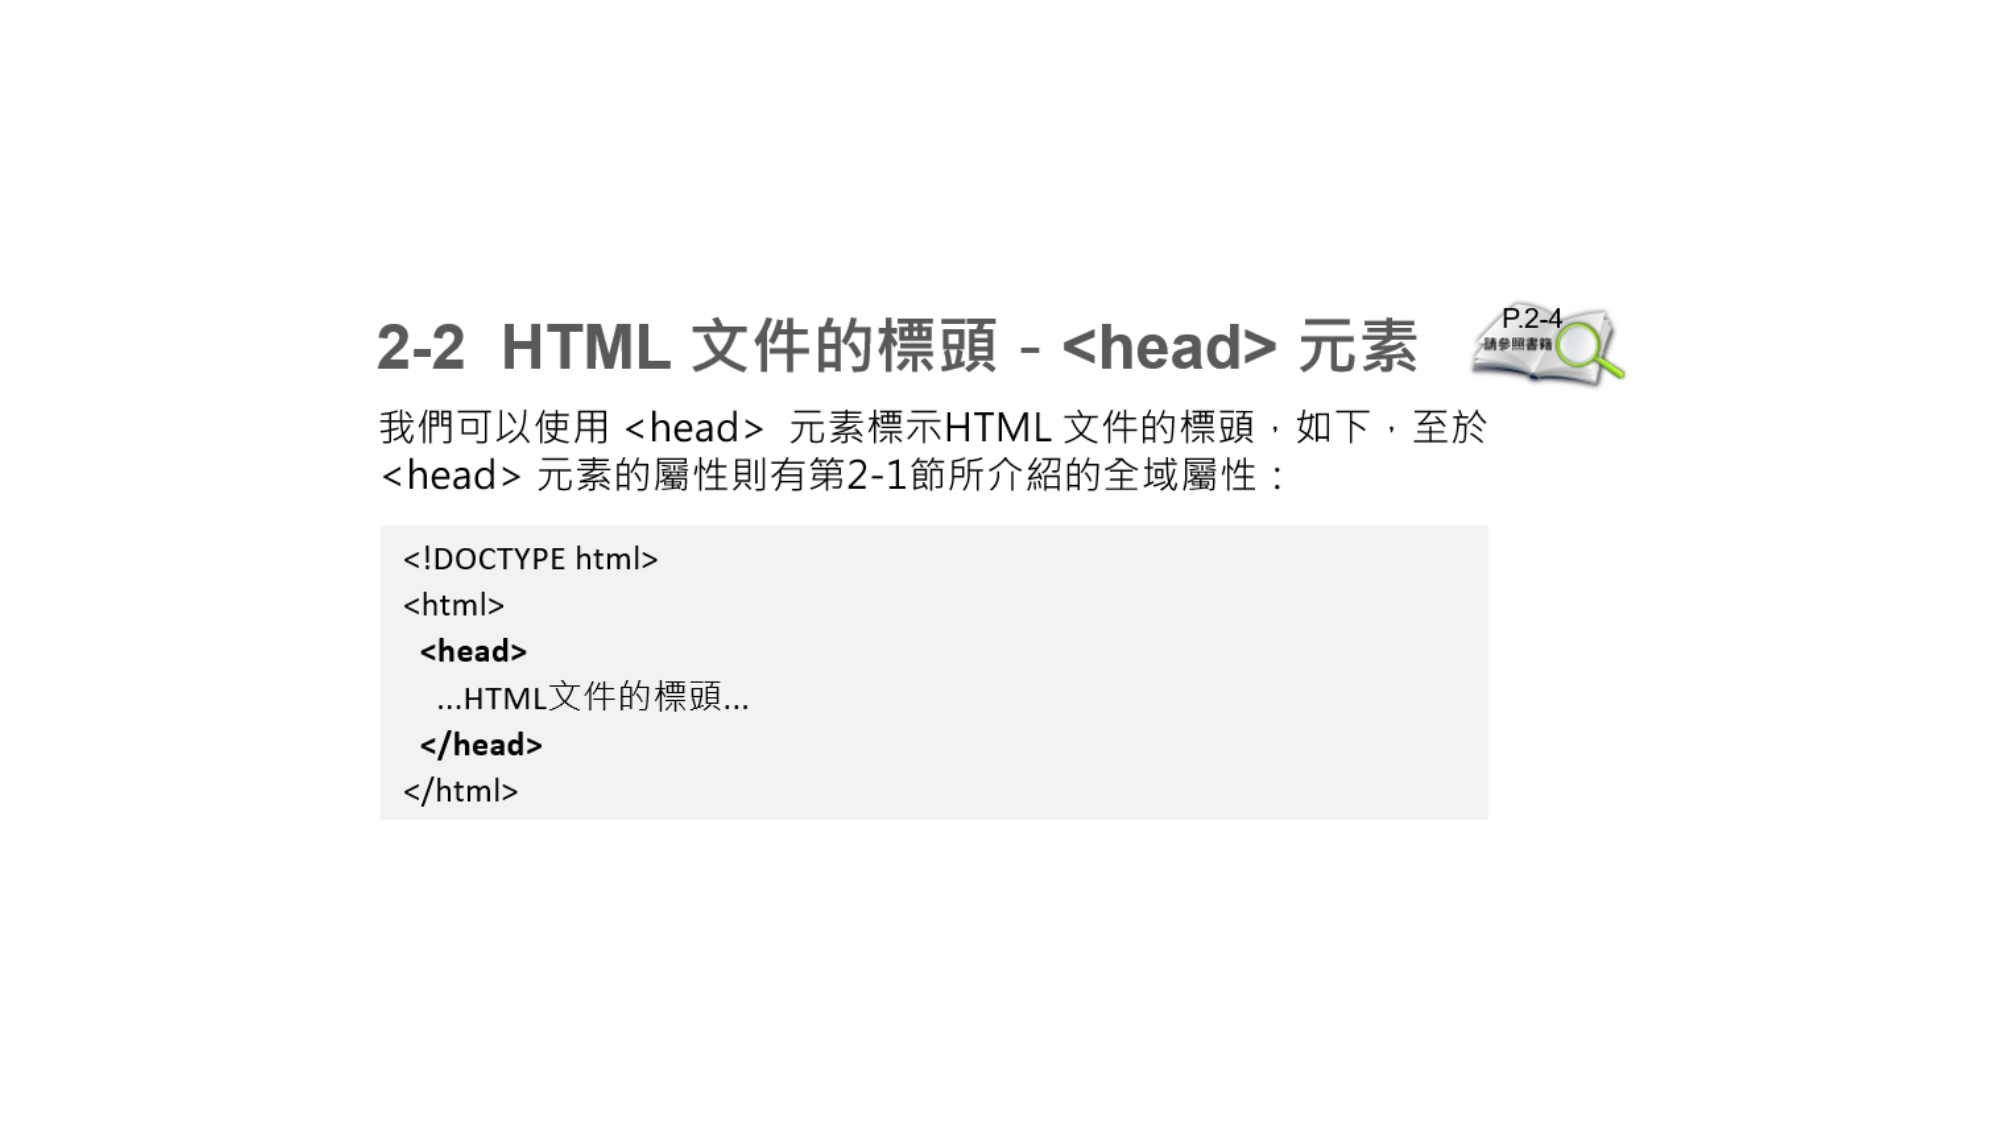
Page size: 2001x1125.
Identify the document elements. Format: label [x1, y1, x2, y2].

list [361, 299, 1639, 1014]
